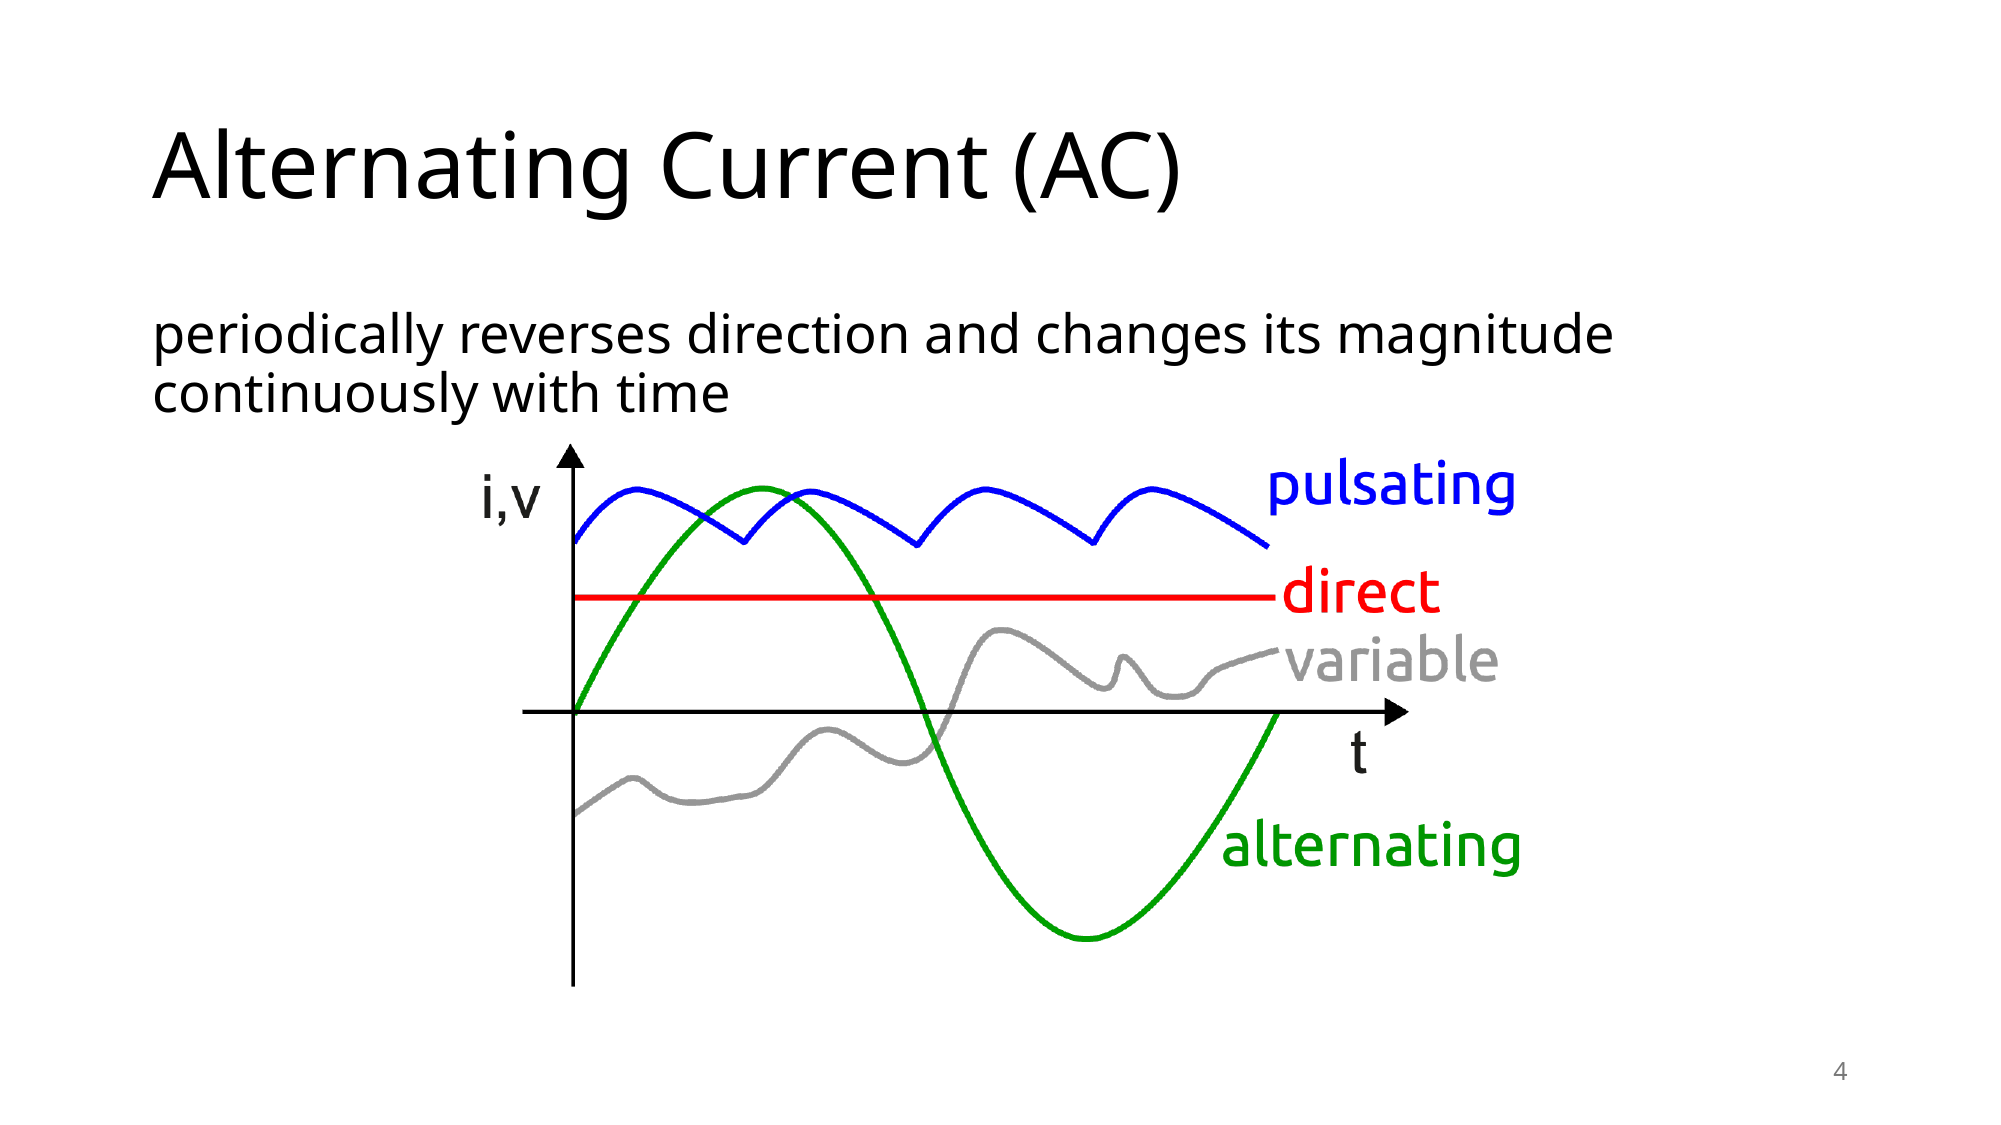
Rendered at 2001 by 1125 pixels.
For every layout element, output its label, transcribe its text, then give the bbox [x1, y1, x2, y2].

picture [446, 412, 1554, 1014]
list periodically reverses direction and changes its magnitude continuously with time [137, 299, 1863, 1014]
title Alternating Current (AC) [137, 59, 1863, 278]
slide_number 4 [1412, 1042, 1863, 1103]
